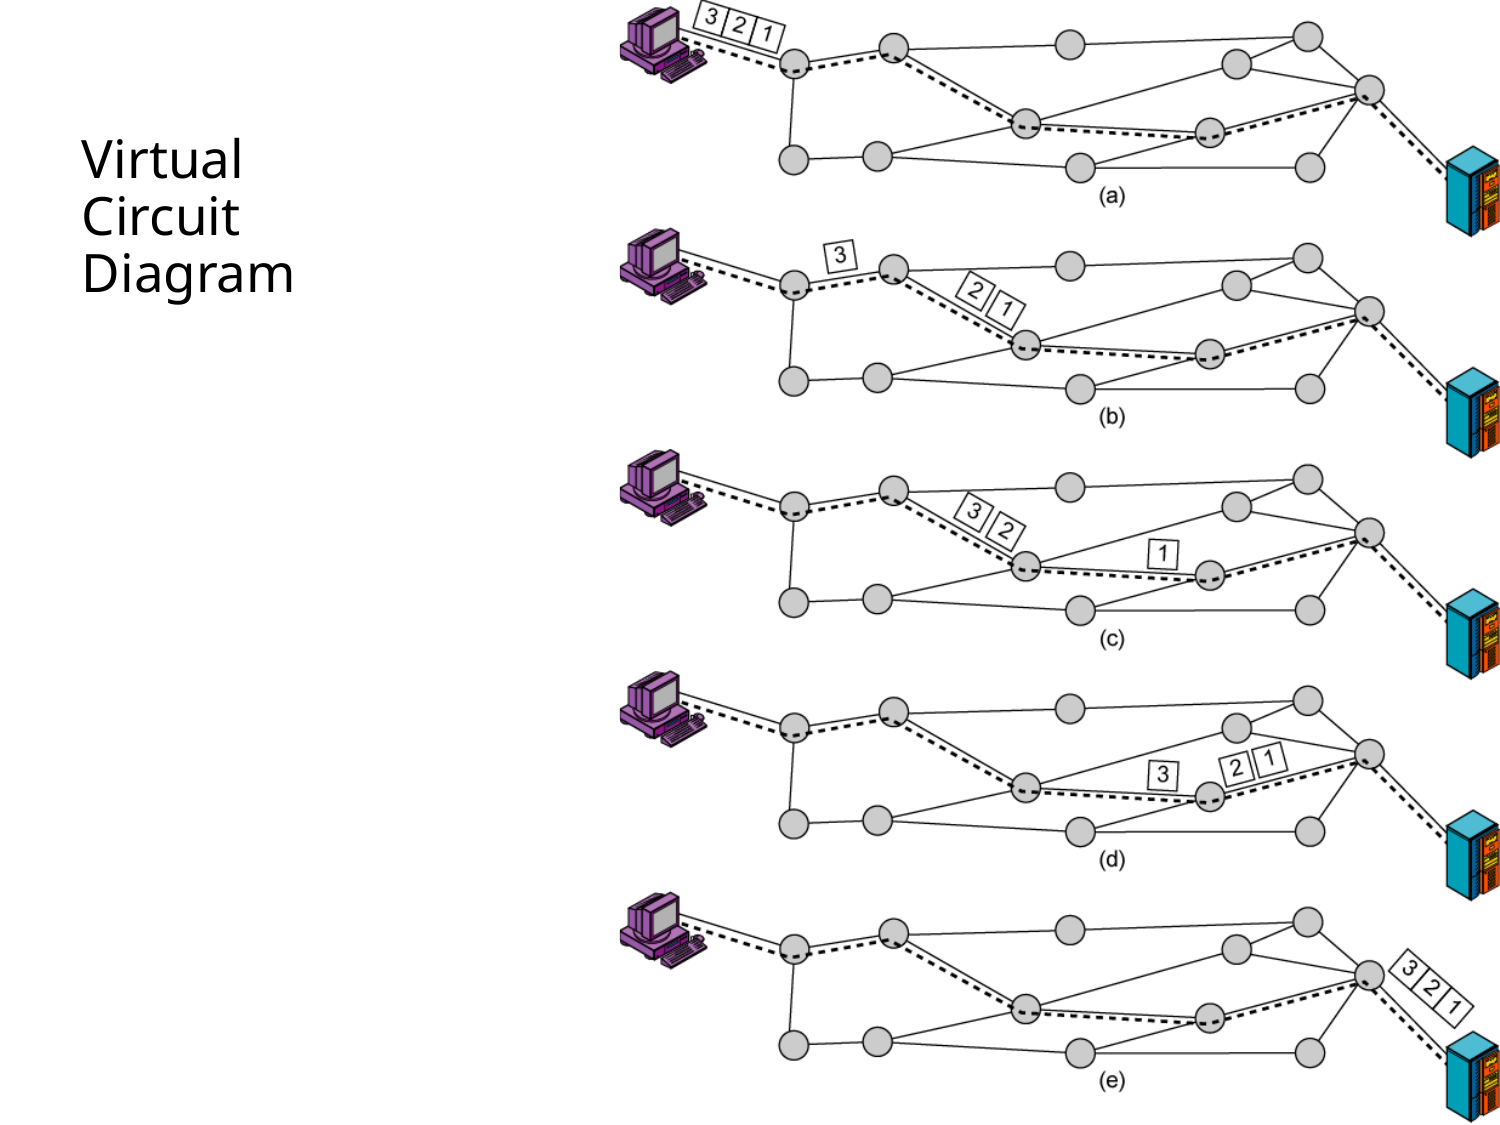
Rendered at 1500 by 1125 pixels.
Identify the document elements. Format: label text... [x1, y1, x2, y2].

title Virtual Circuit Diagram [66, 125, 619, 313]
picture [619, 0, 1500, 1125]
